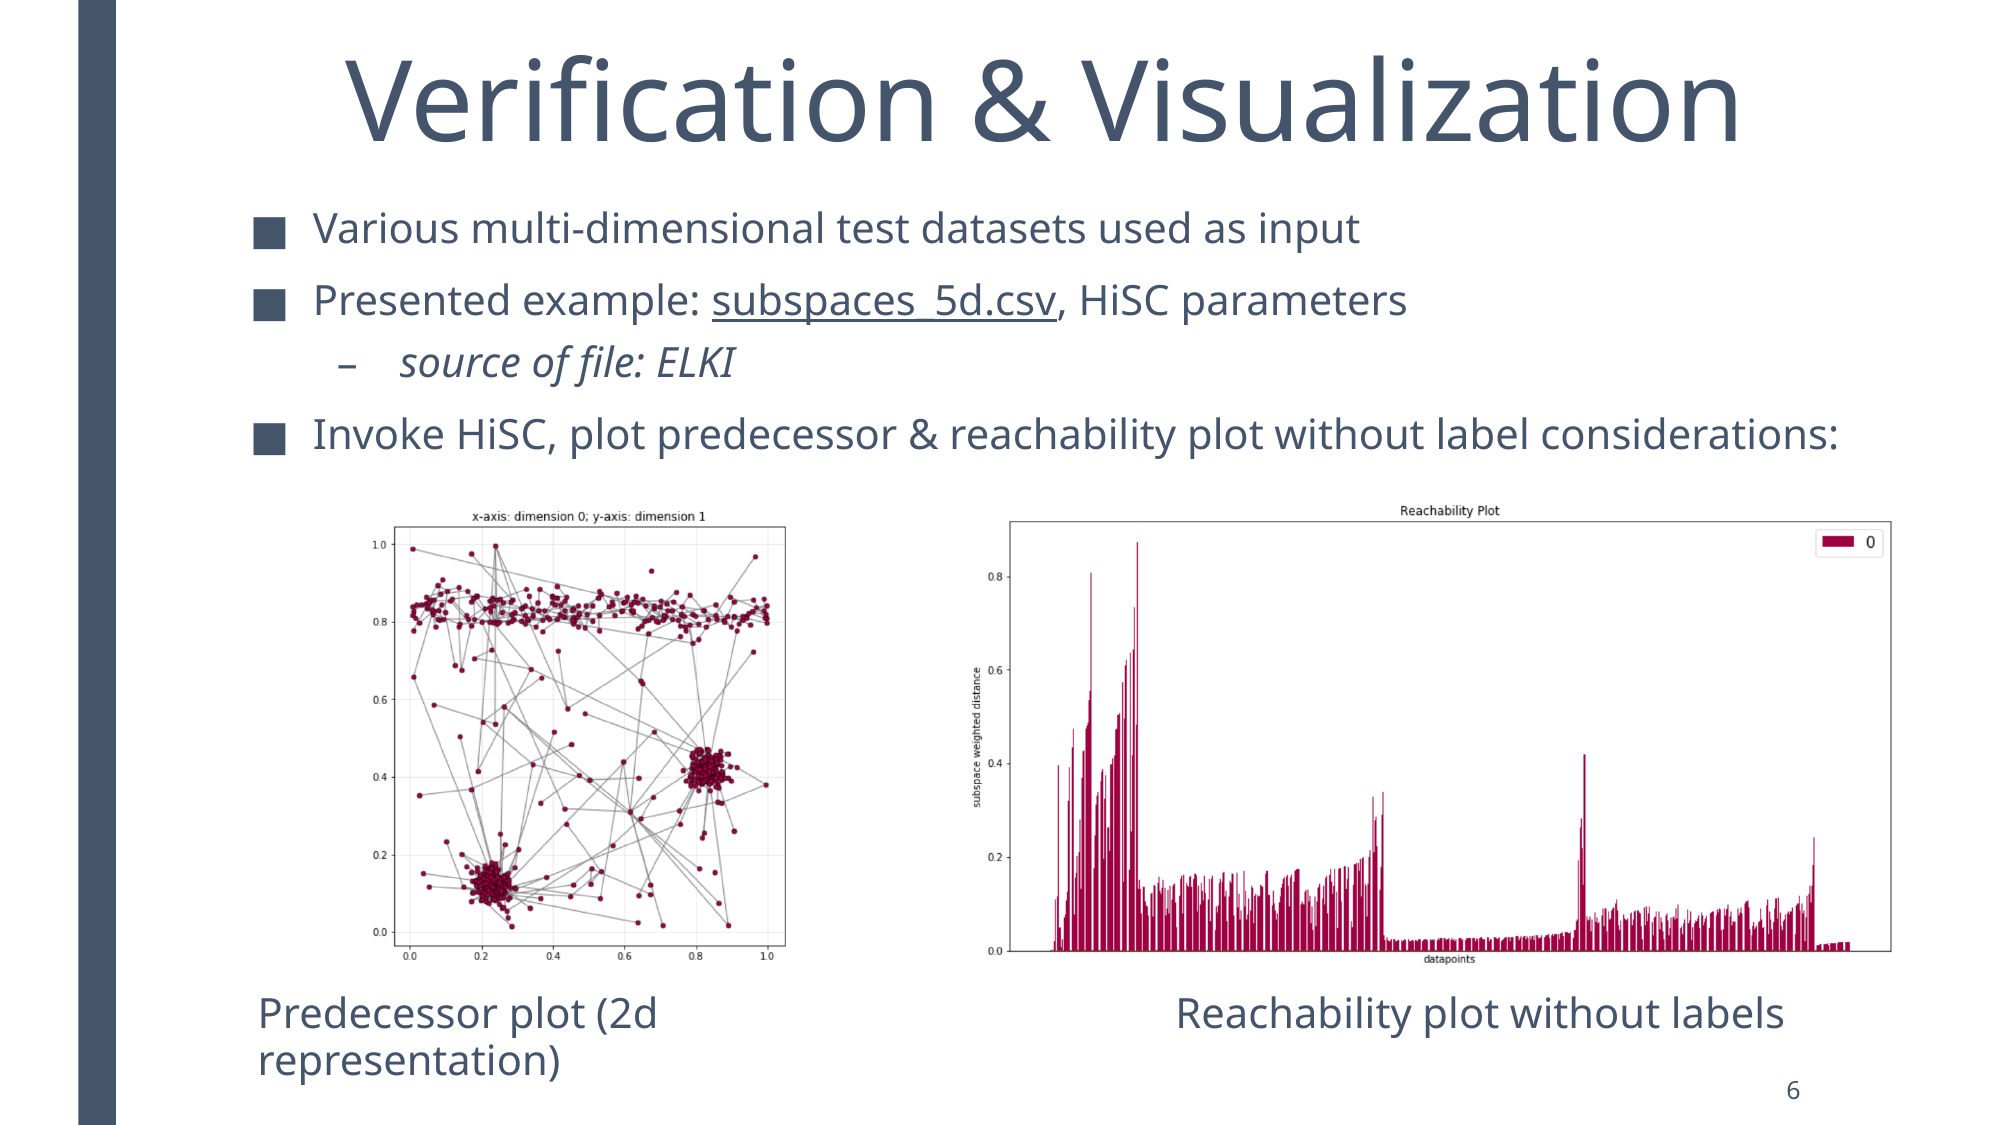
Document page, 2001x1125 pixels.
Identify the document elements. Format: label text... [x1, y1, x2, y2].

slide_number 6 [1553, 1058, 1816, 1125]
text_box Predecessor plot (2d representation) [242, 982, 977, 1101]
title Verification & Visualization [205, 37, 1886, 280]
picture [356, 504, 807, 974]
picture [956, 504, 1945, 974]
text_box Reachability plot without labels [1160, 982, 1830, 1101]
